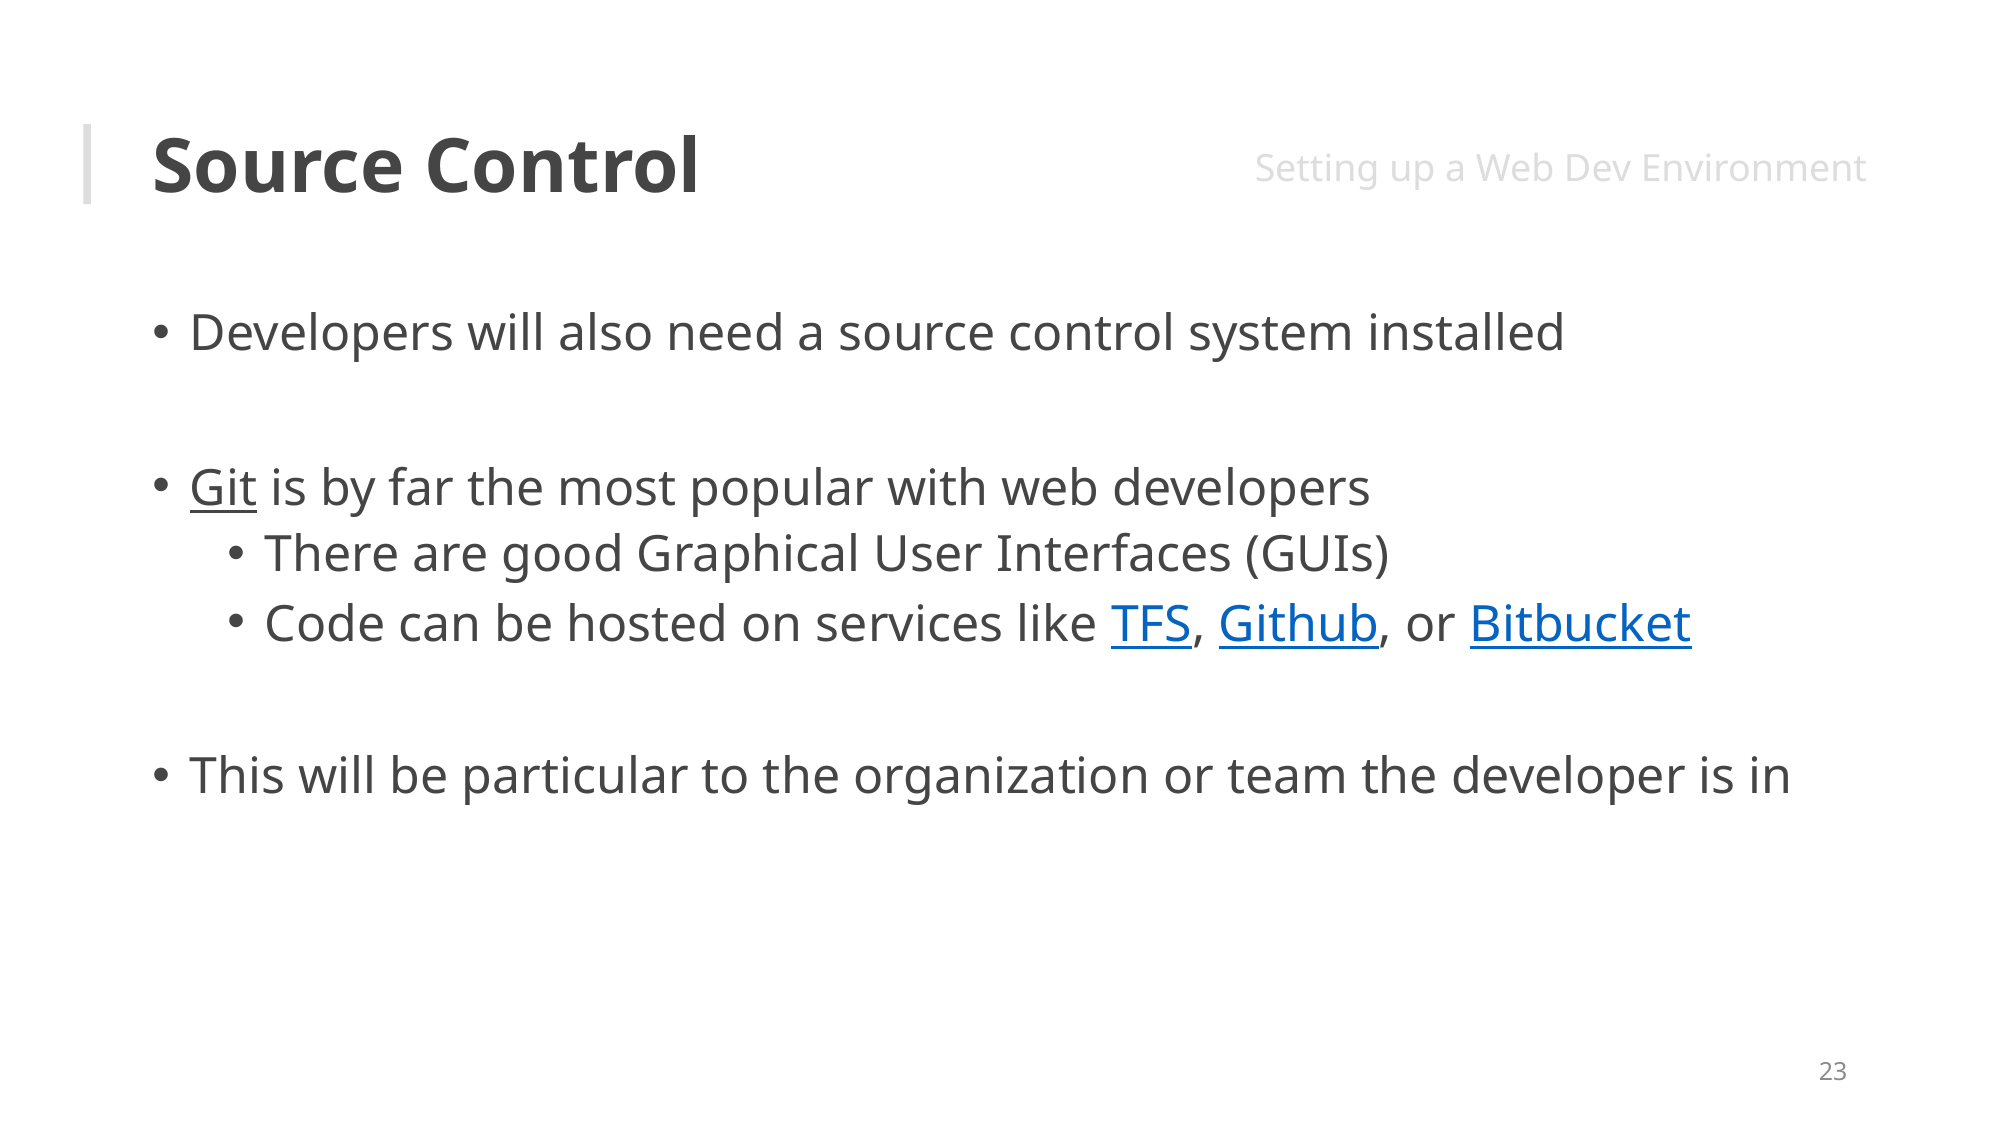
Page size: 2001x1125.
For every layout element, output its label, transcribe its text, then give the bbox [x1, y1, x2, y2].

text_box Setting up a Web Dev Environment [1197, 136, 1883, 197]
list Developers will also need a source control system installed Git is by far the most popular with web developers There are good Graphical User Interfaces (GUIs) Code can be hosted on services like TFS, Github, or Bitbucket This will be particular to the organization or team the developer is in [137, 299, 1863, 1014]
title Source Control [137, 59, 1863, 278]
slide_number 23 [1412, 1042, 1863, 1103]
